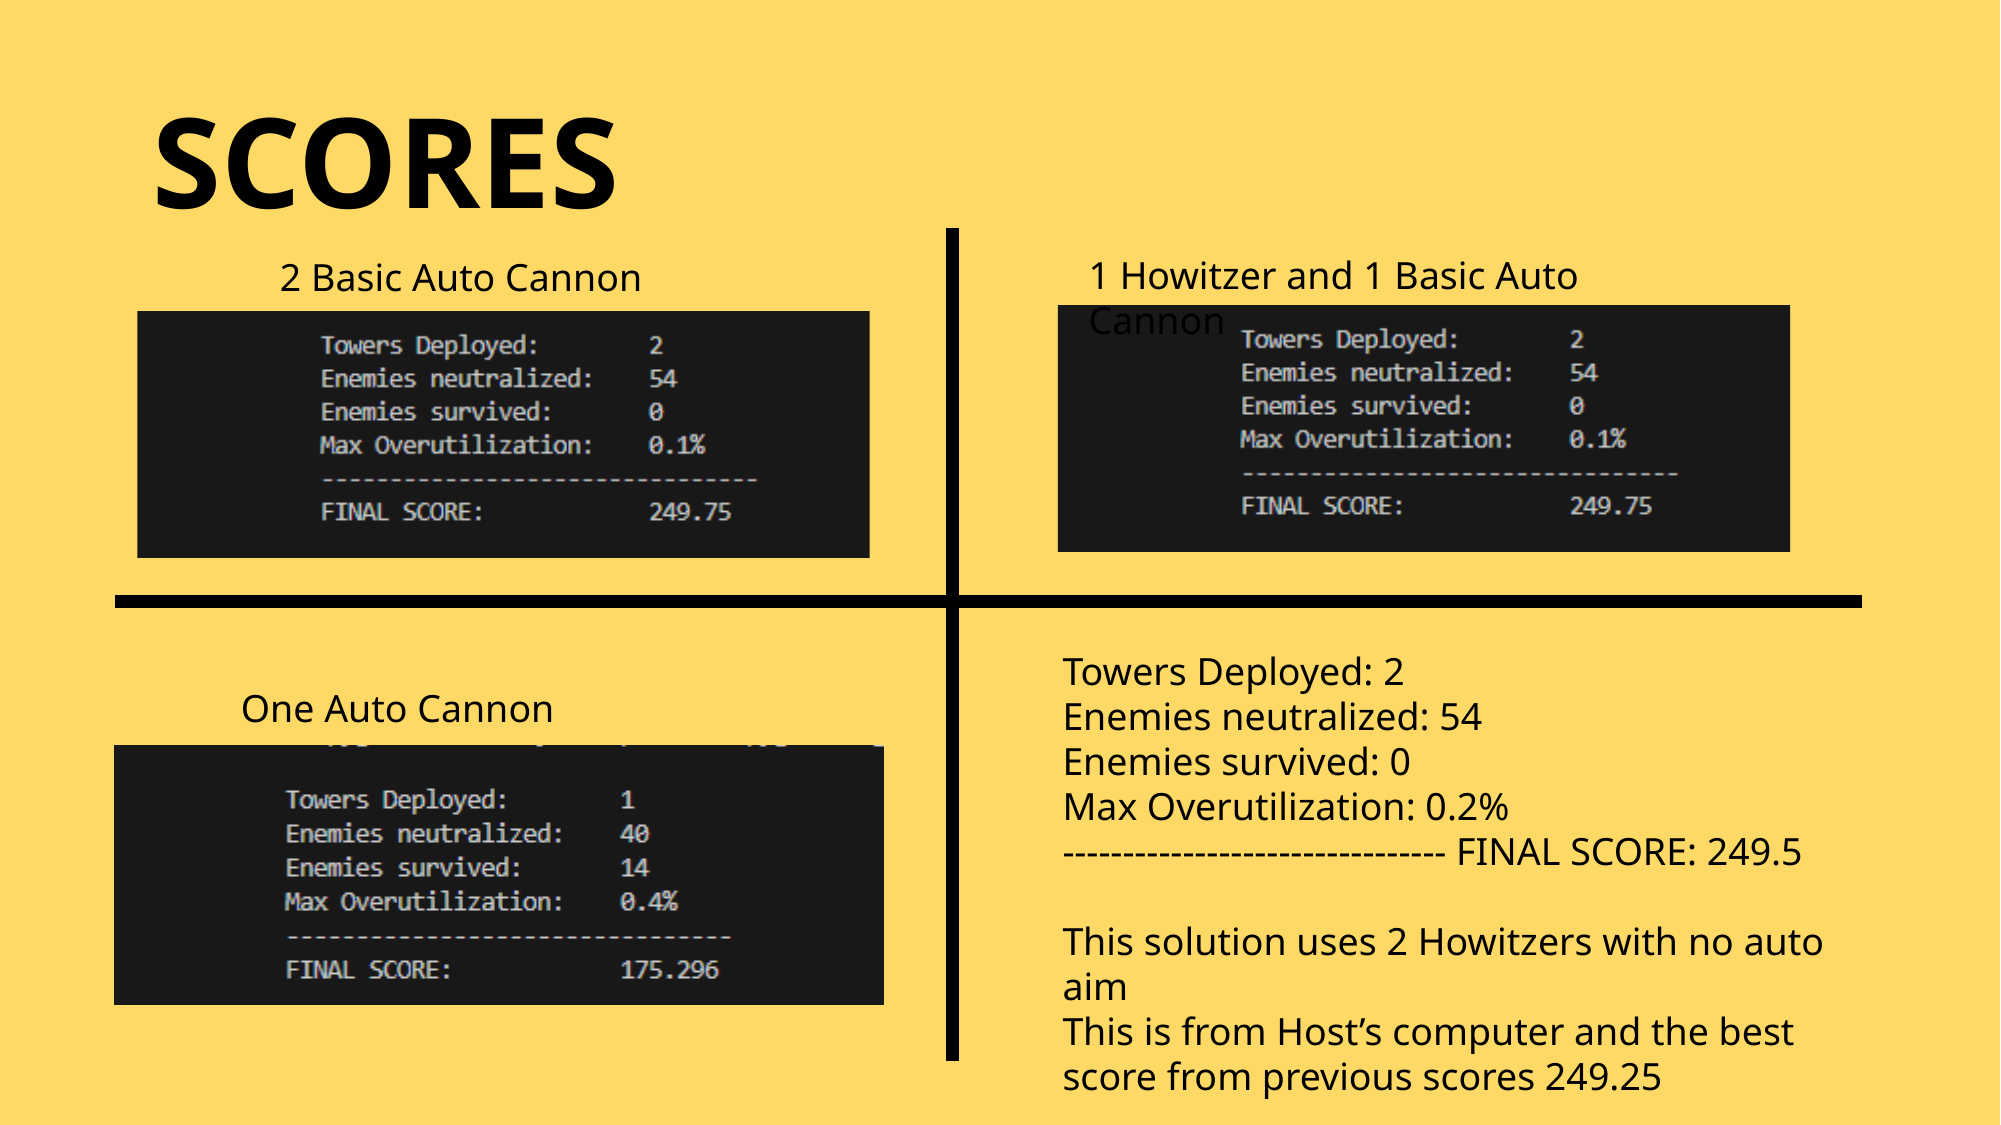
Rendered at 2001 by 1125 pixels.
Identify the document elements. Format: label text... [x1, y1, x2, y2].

picture [1057, 305, 1791, 552]
picture [137, 311, 870, 558]
text_box One Auto Cannon [226, 678, 773, 738]
text_box Towers Deployed: 2 Enemies neutralized: 54 Enemies survived: 0 Max Overutilization: 0.2% -------------------------------- FINAL SCORE: 249.5 This solution uses 2 Howitzers with no auto aim This is from Host’s computer and the best score from previous scores 249.25 [1047, 640, 1910, 1106]
picture [114, 745, 884, 1005]
text_box 1 Howitzer and 1 Basic Auto Cannon [1073, 244, 1708, 305]
text_box 2 Basic Auto Cannon [265, 246, 802, 307]
title Scores [137, 59, 1863, 278]
